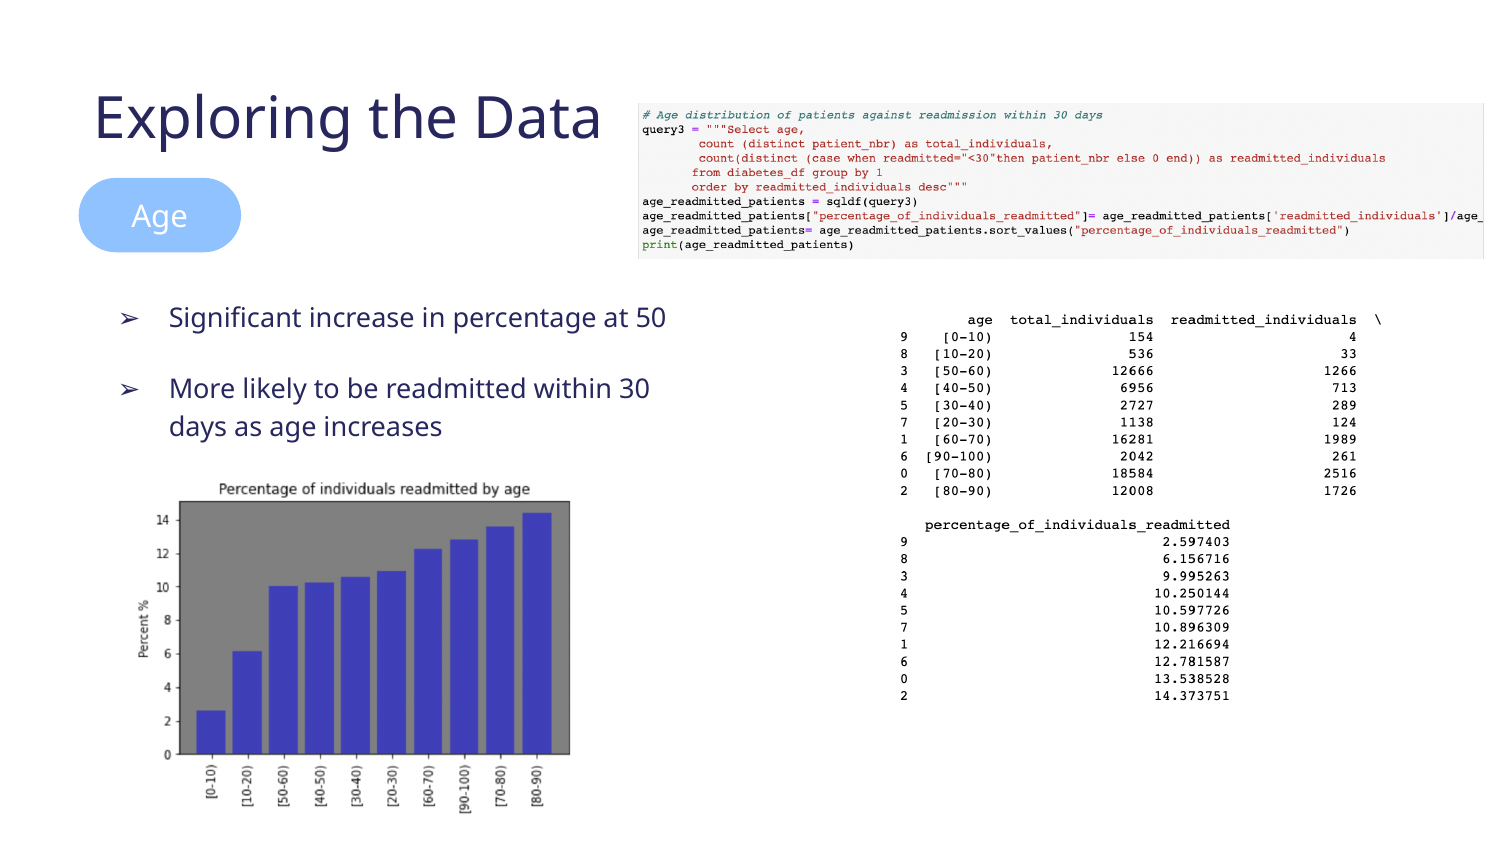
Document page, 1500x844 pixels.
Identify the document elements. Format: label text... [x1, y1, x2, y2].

picture [877, 306, 1383, 717]
text_box Exploring the Data [78, 75, 673, 155]
list Significant increase in percentage at 50 More likely to be readmitted within 30 days as age increases [78, 281, 695, 786]
text_box Age [78, 177, 242, 253]
picture [638, 103, 1486, 259]
picture [104, 462, 621, 819]
